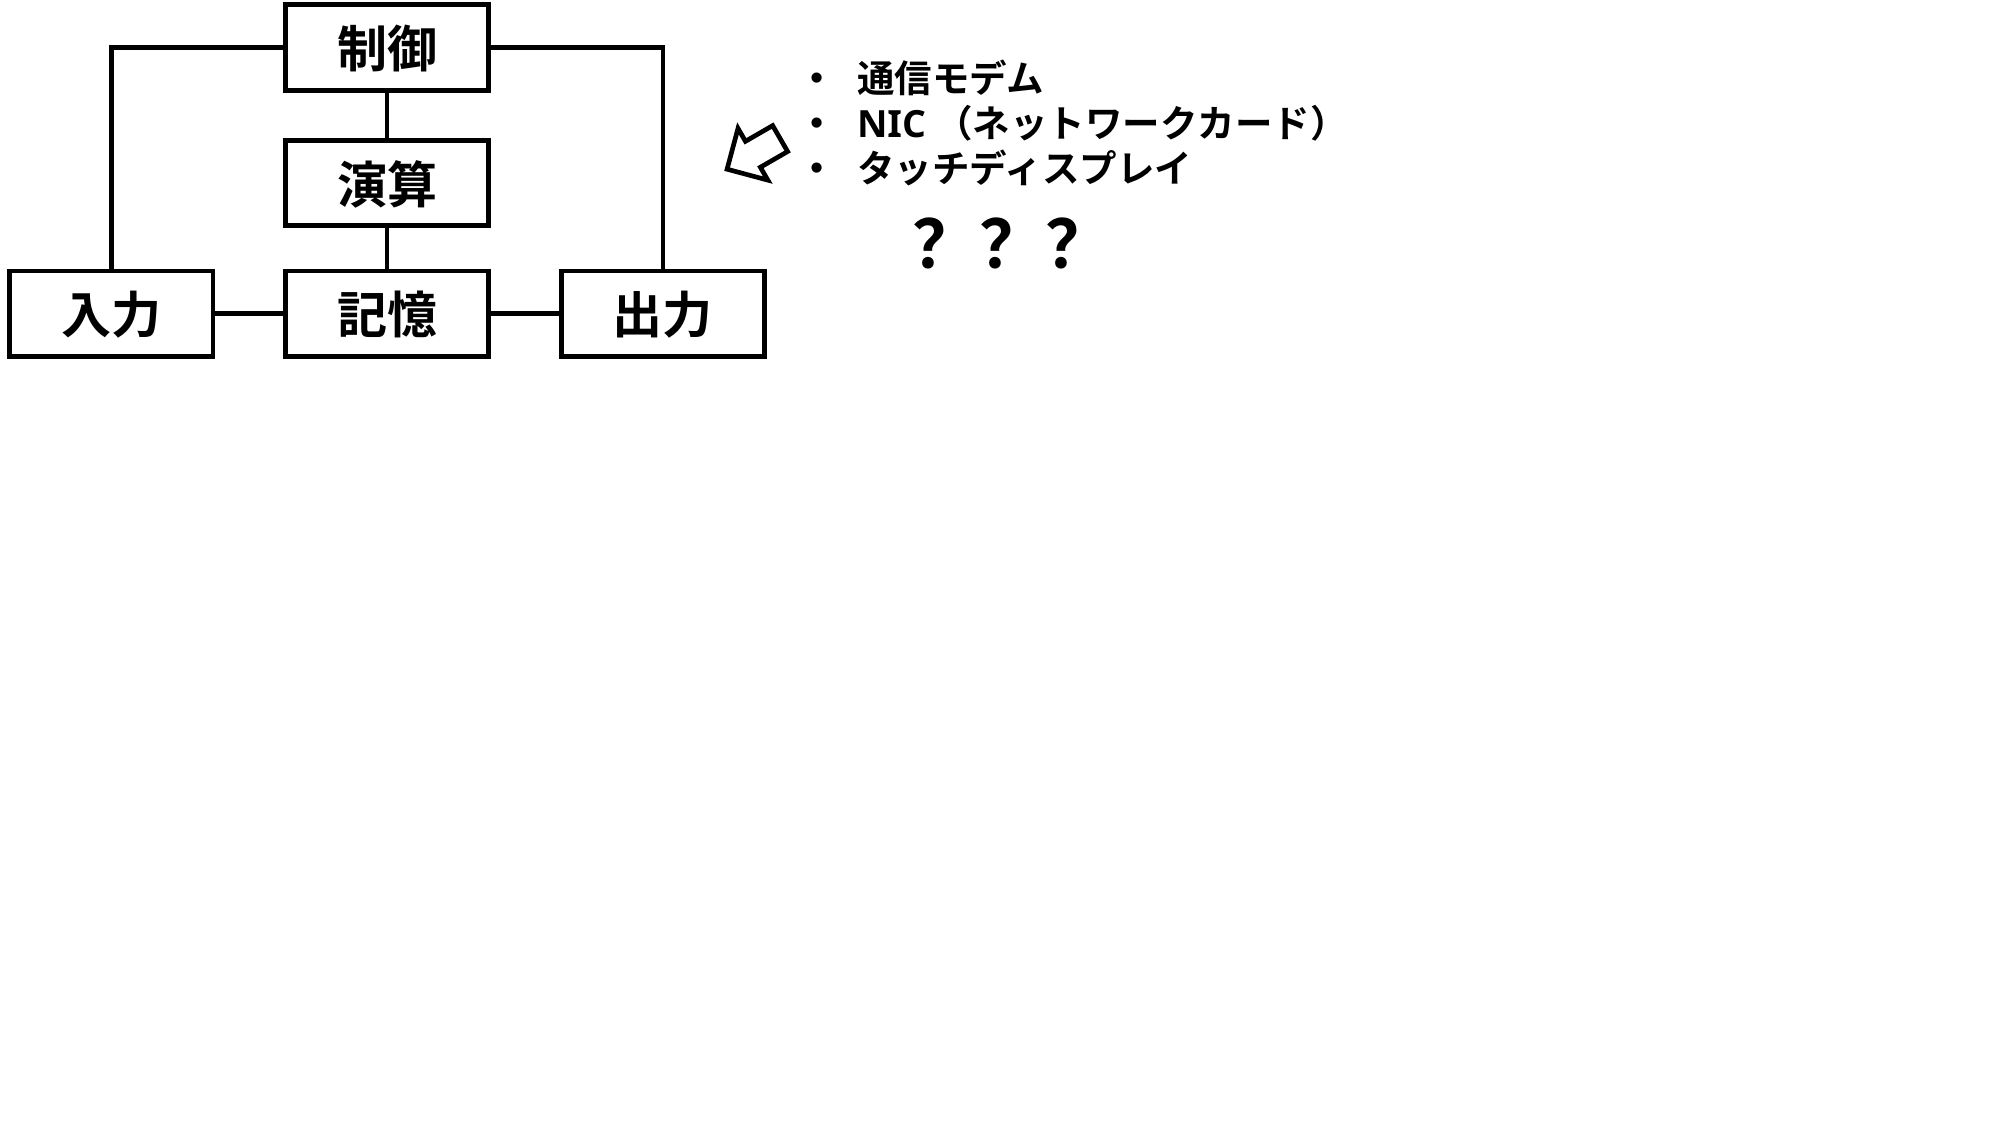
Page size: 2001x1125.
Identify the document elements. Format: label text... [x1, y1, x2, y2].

text_box 入力 [9, 270, 214, 357]
text_box 制御 [284, 4, 490, 91]
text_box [488, 47, 663, 271]
text_box ？？？ [897, 195, 1128, 290]
text_box 通信モデム NIC（ネットワークカード） タッチディスプレイ [795, 47, 1363, 198]
text_box [725, 124, 790, 182]
text_box 演算 [286, 139, 488, 227]
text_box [111, 47, 286, 271]
text_box 記憶 [284, 270, 490, 357]
text_box 出力 [560, 270, 766, 357]
